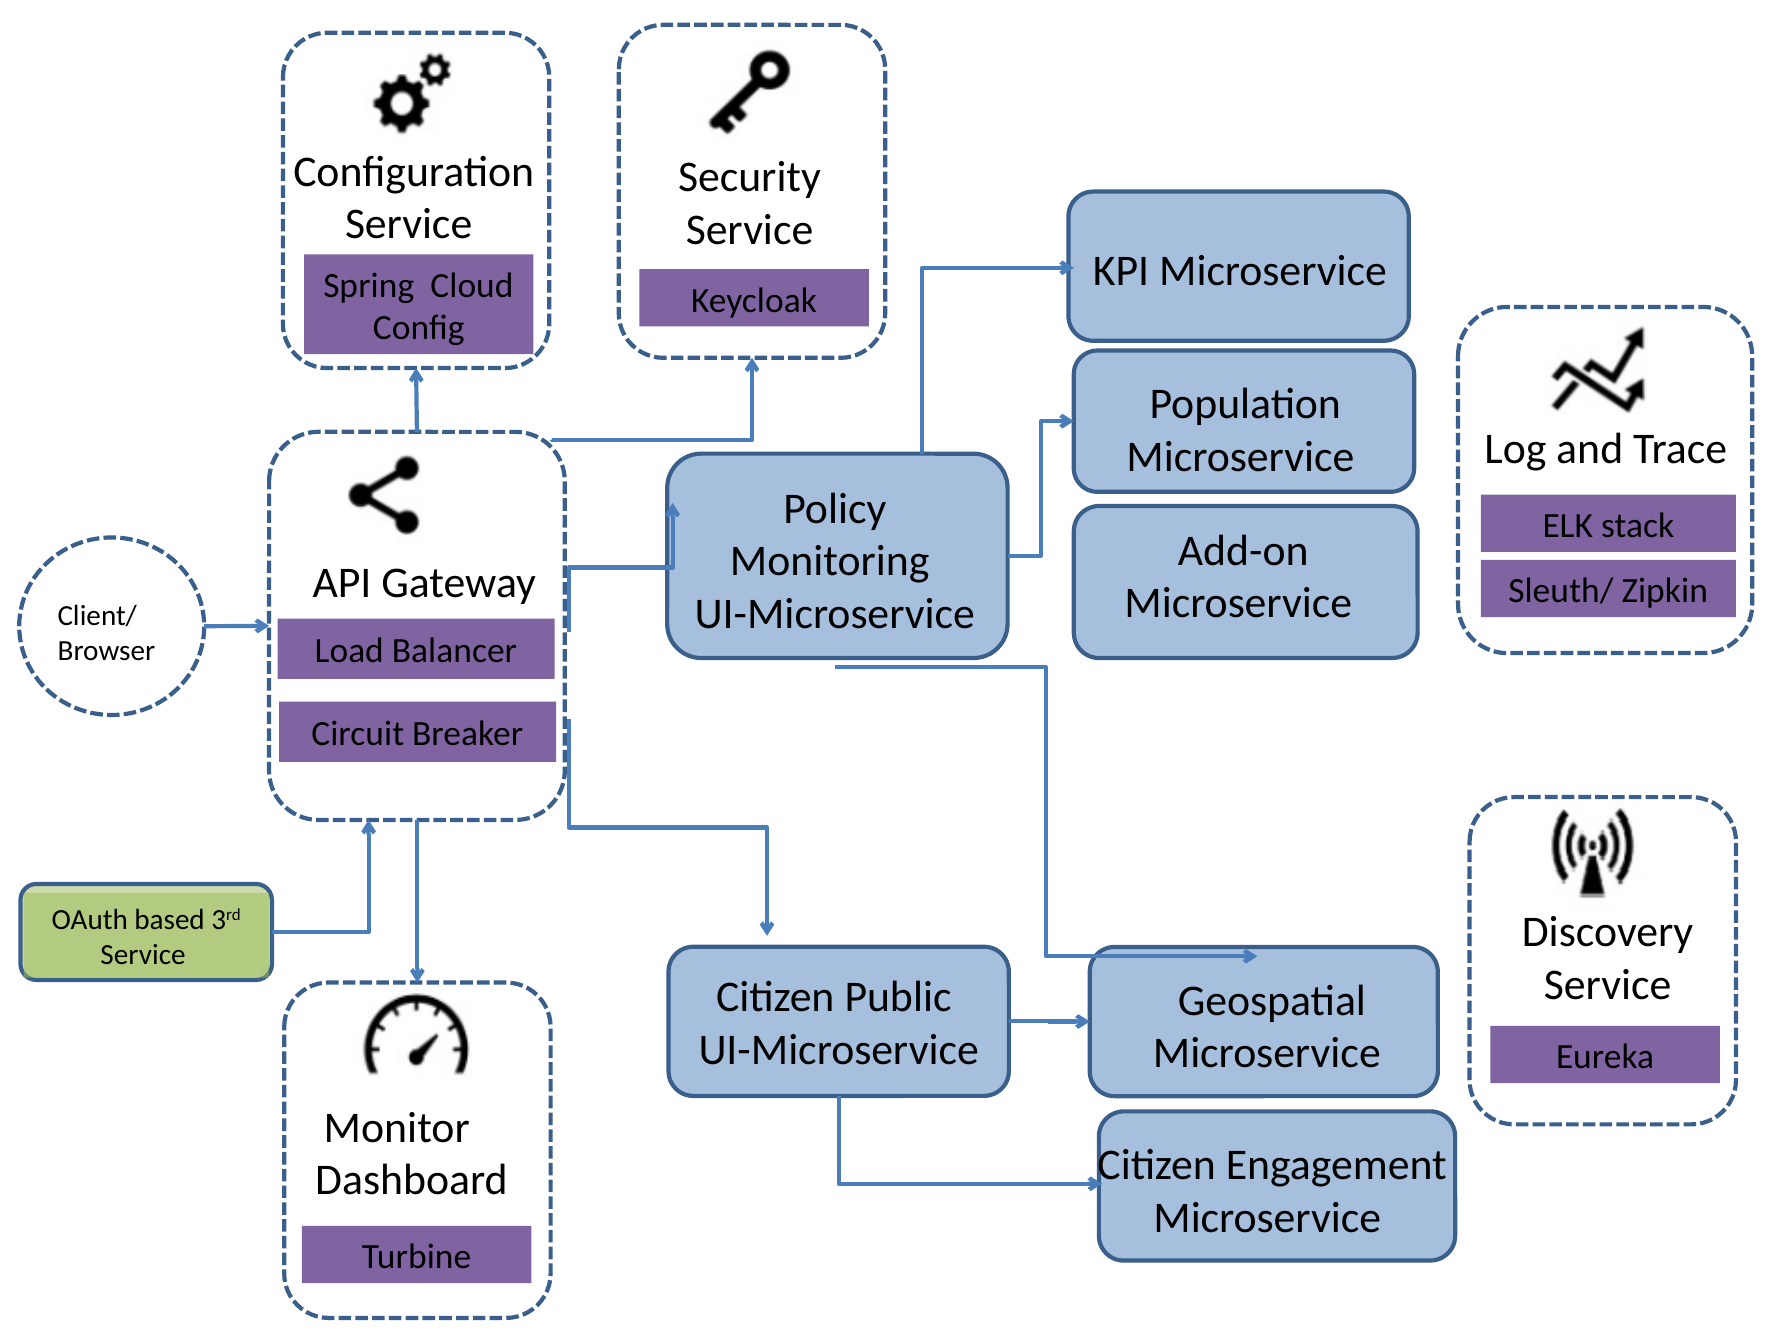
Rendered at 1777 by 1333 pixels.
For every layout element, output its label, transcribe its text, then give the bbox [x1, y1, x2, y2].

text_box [901, 600, 1191, 1024]
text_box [559, 728, 777, 927]
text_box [668, 946, 921, 1097]
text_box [247, 32, 581, 369]
text_box [668, 451, 1010, 598]
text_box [1007, 420, 1075, 557]
text_box Citizen Engagement Microservice [1068, 1128, 1476, 1249]
text_box Policy Monitoring UI-Microservice [668, 472, 1001, 645]
text_box [1080, 488, 1380, 494]
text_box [551, 357, 753, 441]
text_box KPI Microservice [1073, 234, 1406, 302]
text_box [20, 883, 273, 981]
text_box [671, 645, 896, 661]
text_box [568, 502, 673, 633]
text_box [1194, 634, 1385, 661]
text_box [271, 819, 369, 933]
text_box [1096, 348, 1380, 367]
text_box Geospatial Microservice [1105, 964, 1438, 1084]
text_box [1066, 189, 1411, 343]
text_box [905, 284, 1091, 437]
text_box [1454, 796, 1761, 1125]
text_box Population Microservice [1079, 367, 1380, 488]
text_box [1087, 1032, 1437, 1099]
text_box [1100, 1249, 1454, 1263]
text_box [1385, 306, 1776, 654]
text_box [250, 982, 583, 1319]
text_box [1194, 944, 1440, 1082]
text_box [1079, 503, 1380, 514]
text_box Add-on Microservice [1065, 514, 1380, 634]
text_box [18, 537, 205, 716]
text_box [583, 24, 916, 359]
text_box [1098, 1109, 1450, 1128]
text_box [244, 431, 565, 821]
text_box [926, 1007, 1015, 1272]
